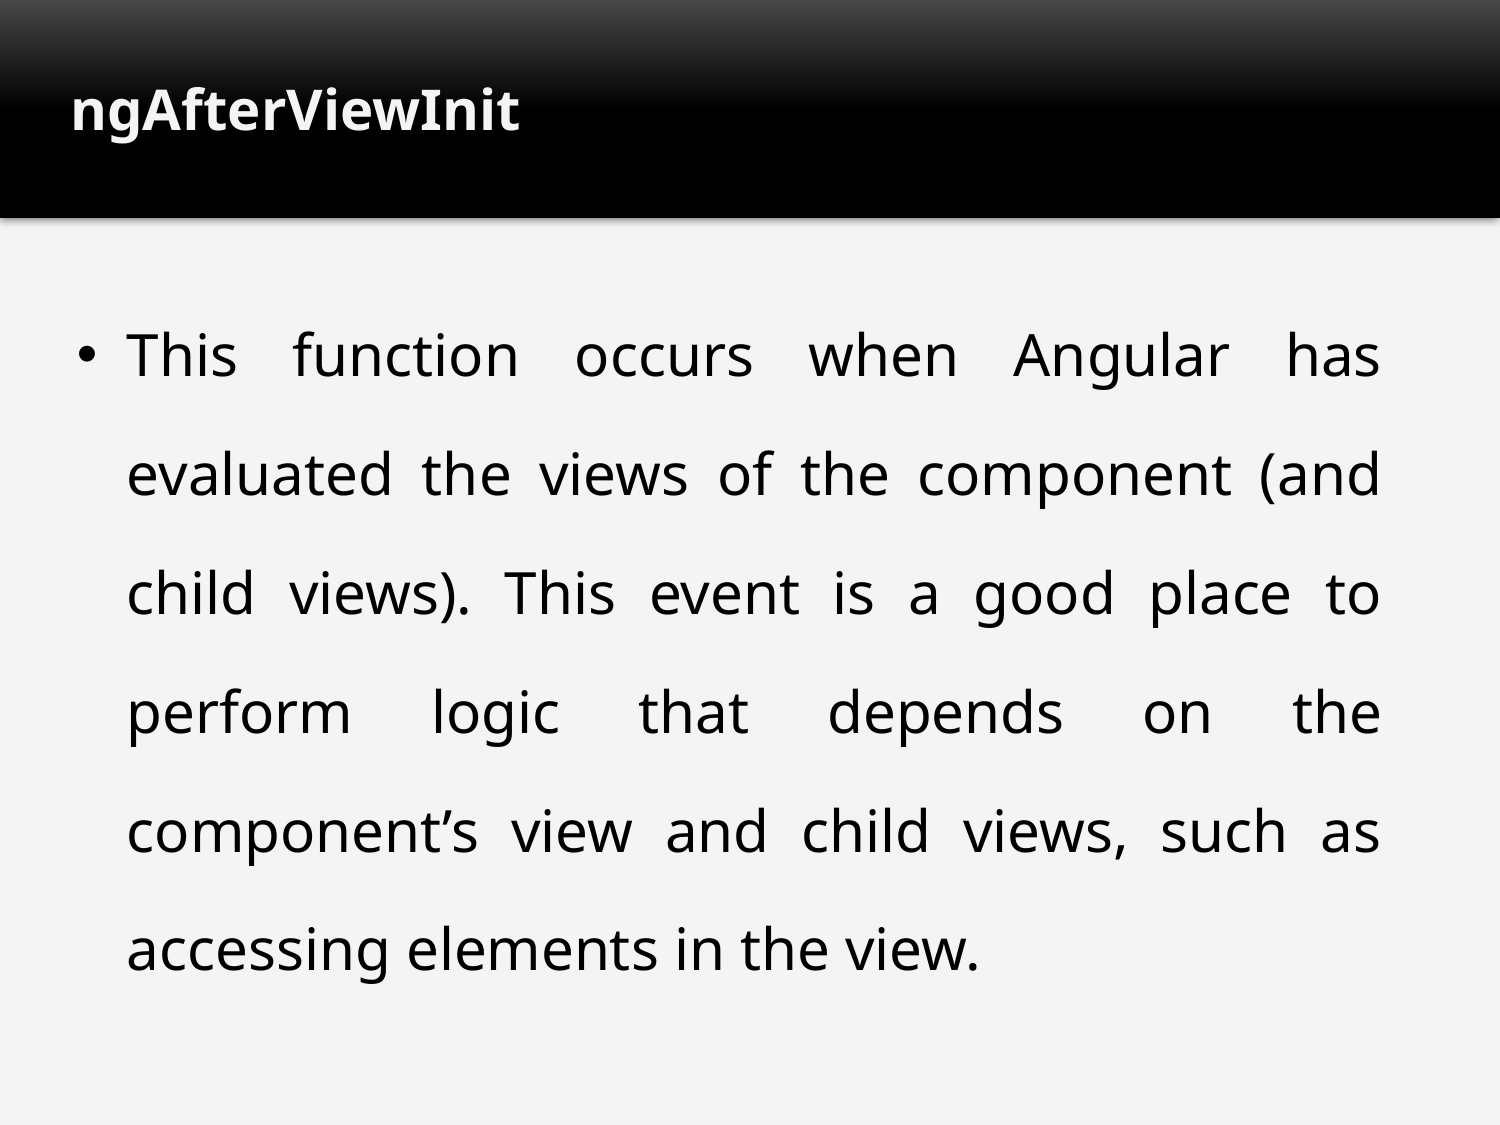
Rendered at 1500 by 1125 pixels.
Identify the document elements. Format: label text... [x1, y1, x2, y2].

list This function occurs when Angular has evaluated the views of the component (and child views). This event is a good place to perform logic that depends on the component’s view and child views, such as accessing elements in the view. [55, 267, 1397, 1089]
title ngAfterViewInit [55, 0, 1350, 218]
